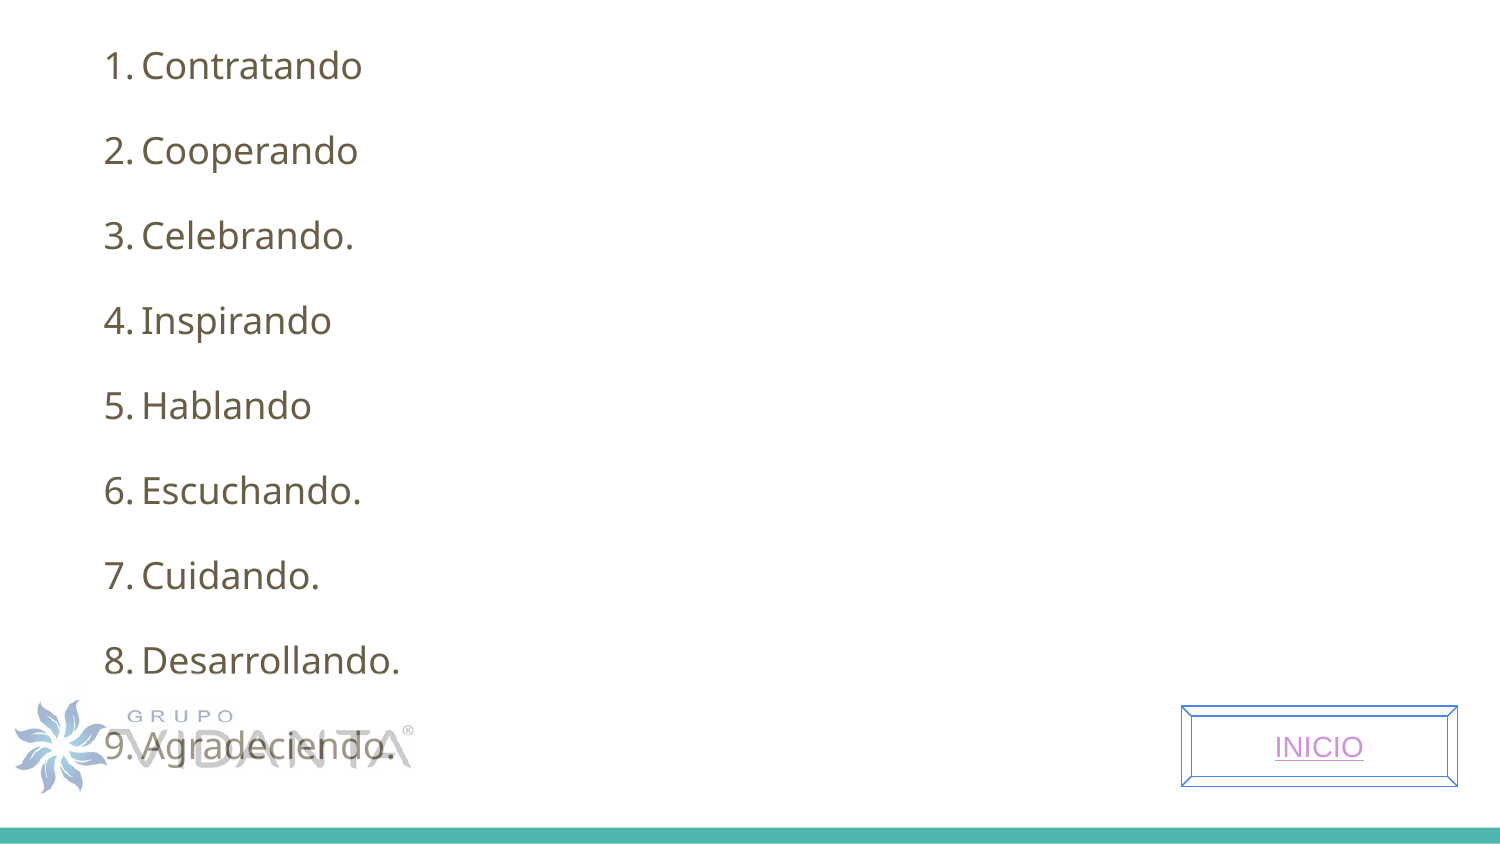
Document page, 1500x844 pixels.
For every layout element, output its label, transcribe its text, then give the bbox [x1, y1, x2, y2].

list Contratando Cooperando Celebrando. Inspirando Hablando Escuchando. Cuidando. Desarrollando. Agradeciendo. [51, 20, 1449, 562]
picture [0, 673, 431, 820]
text_box INICIO [1181, 706, 1458, 787]
